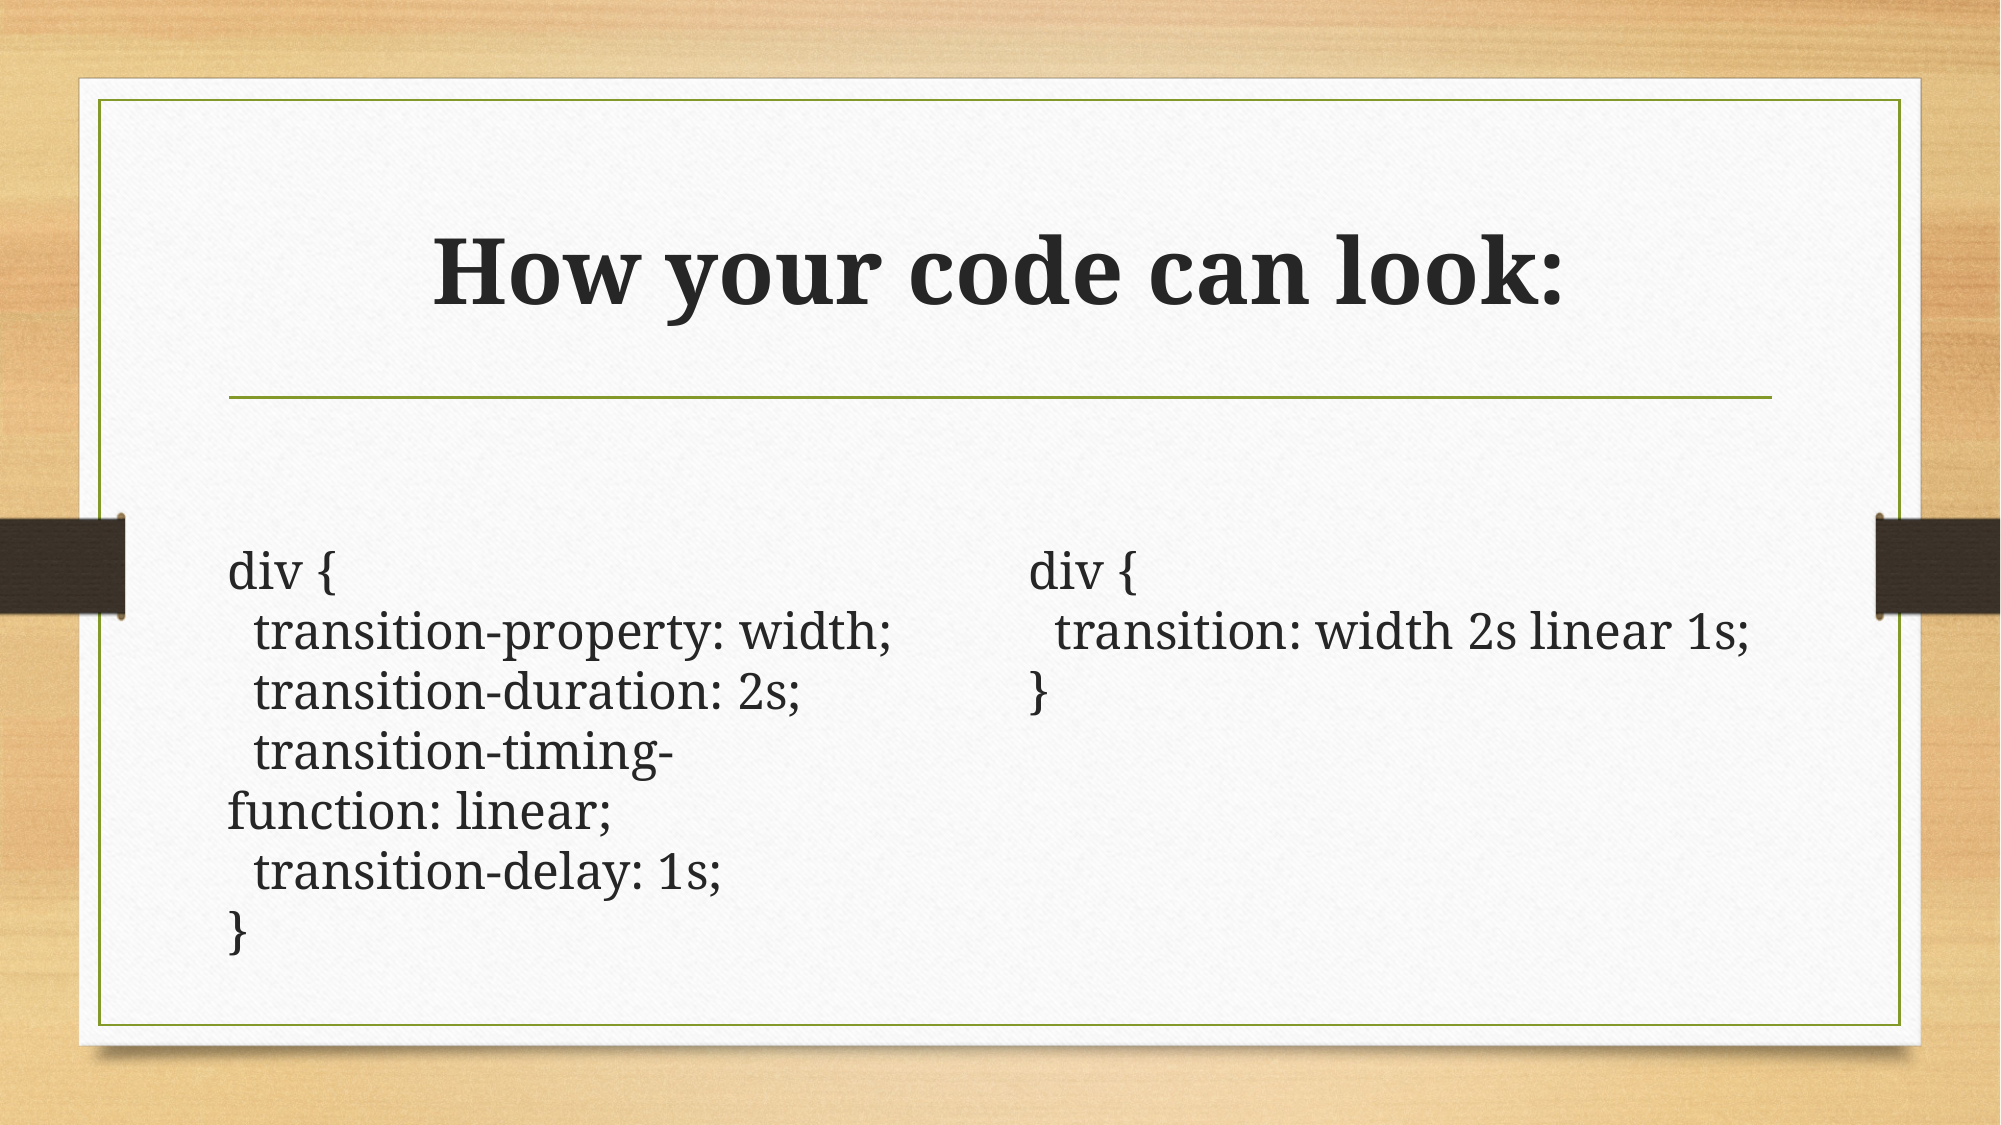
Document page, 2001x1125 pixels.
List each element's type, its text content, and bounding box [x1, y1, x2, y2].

title How your code can look: [212, 161, 1788, 375]
list div { transition-property: width; transition-duration: 2s; transition-timing-function: linear; transition-delay: 1s; } [212, 532, 987, 964]
picture [0, 0, 2001, 1125]
list div { transition: width 2s linear 1s; } [1013, 532, 1788, 964]
